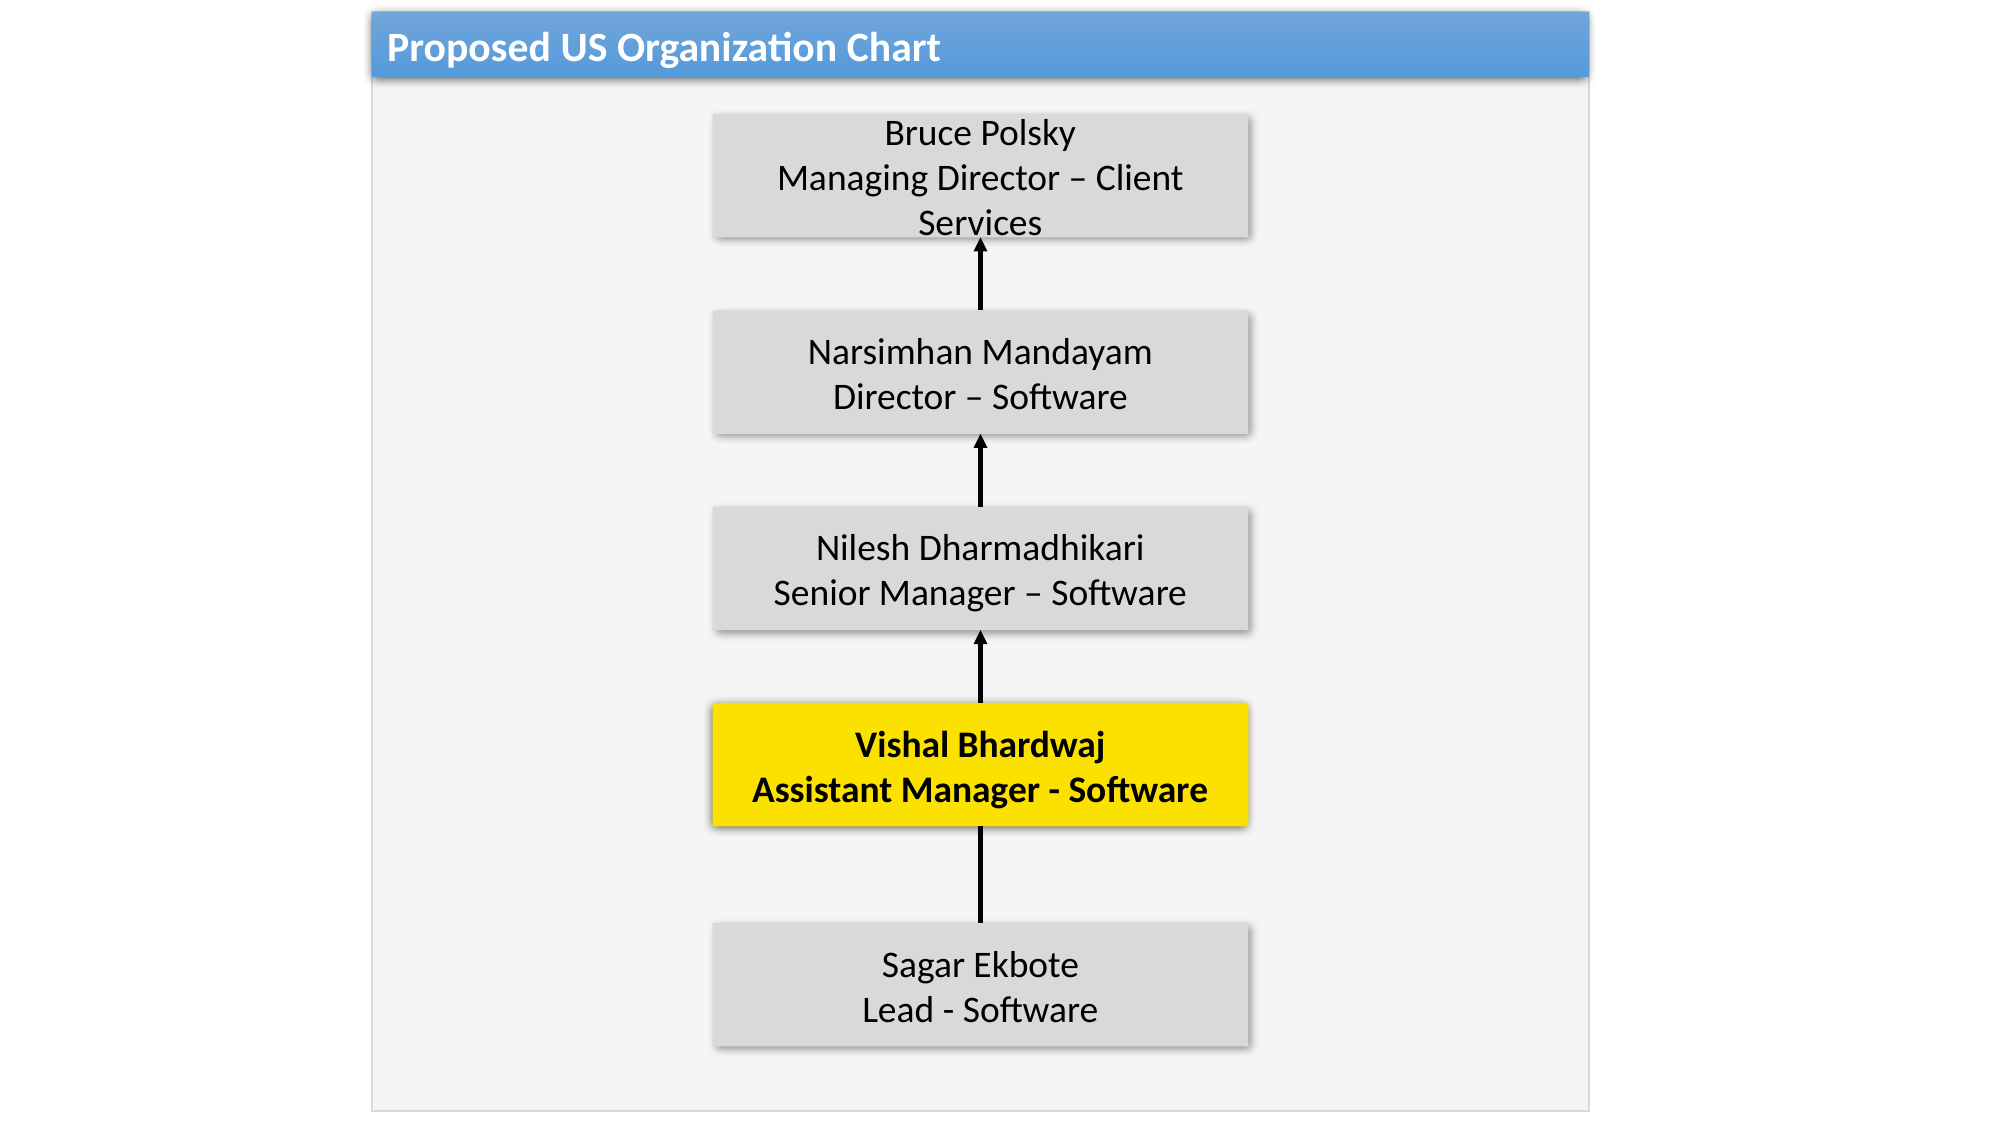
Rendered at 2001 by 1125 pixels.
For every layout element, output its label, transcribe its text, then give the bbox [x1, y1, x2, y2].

text_box Bruce Polsky Managing Director – Client Services [711, 113, 1250, 238]
text_box Vishal Bhardwaj Assistant Manager - Software [712, 702, 1249, 827]
text_box Narsimhan Mandayam Director – Software [711, 309, 1250, 435]
text_box Nilesh Dharmadhikari Senior Manager – Software [711, 506, 1250, 631]
text_box [371, 87, 1590, 1112]
text_box Proposed US Organization Chart [372, 12, 1589, 77]
text_box Sagar Ekbote Lead - Software [711, 922, 1250, 1047]
